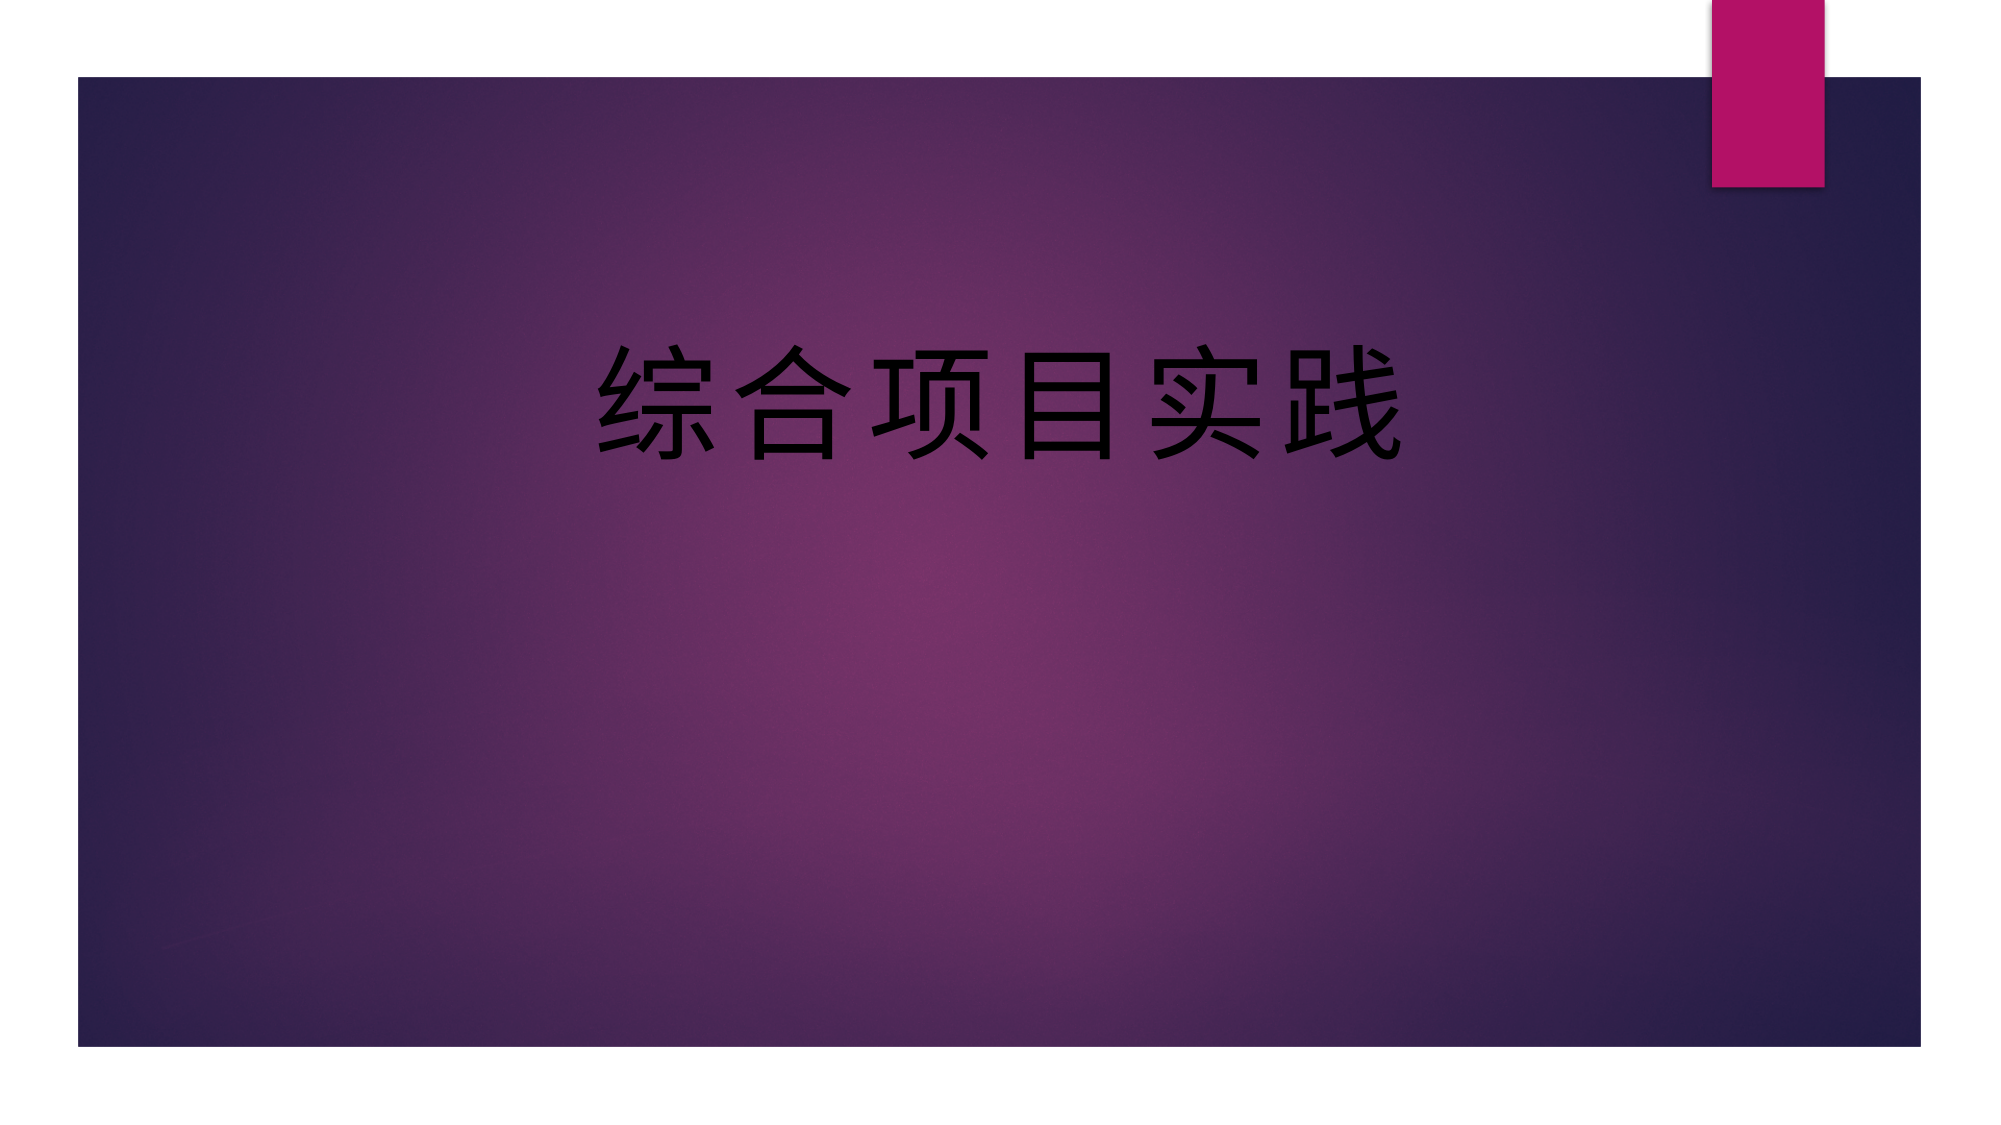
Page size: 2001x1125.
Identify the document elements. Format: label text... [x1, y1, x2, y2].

title 综合项目实践 [334, 319, 1666, 483]
